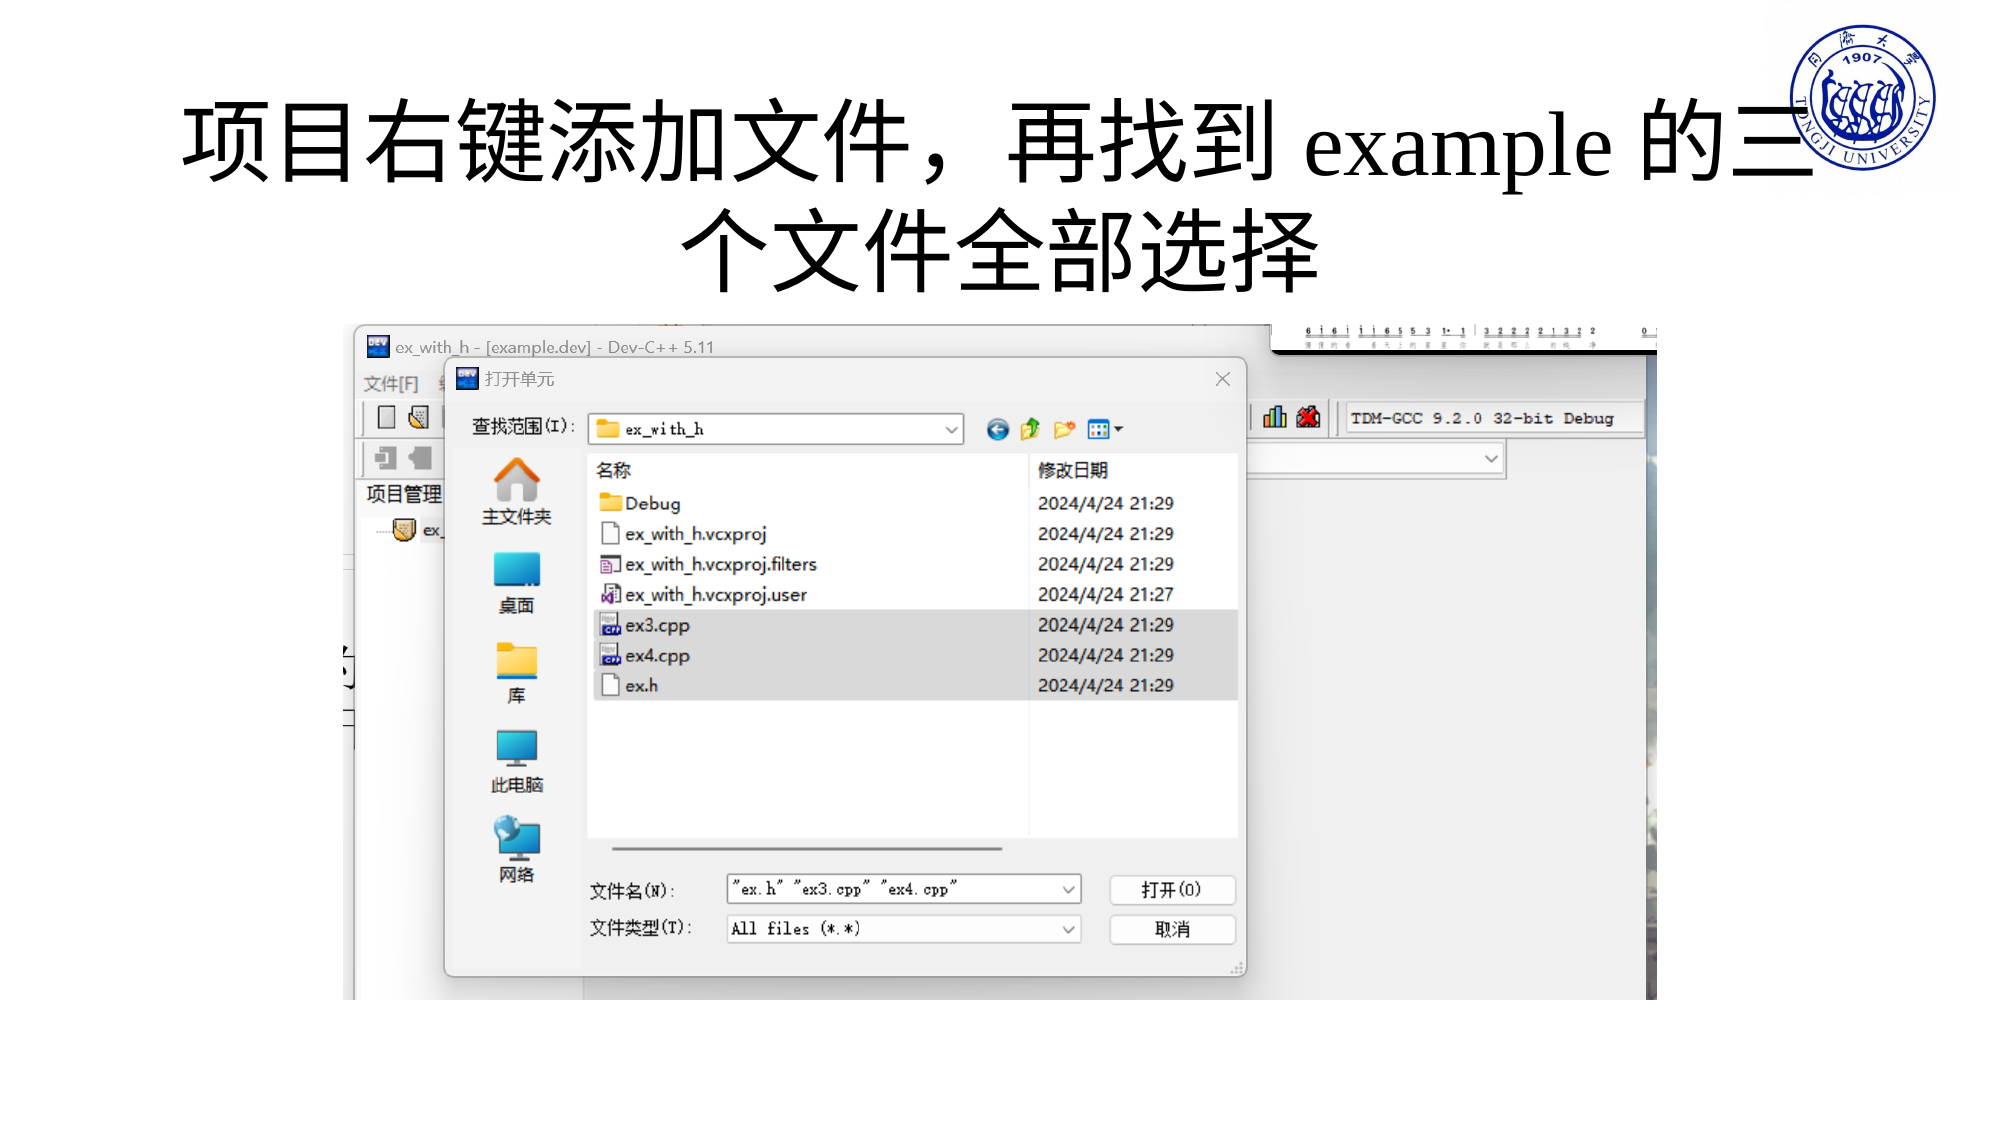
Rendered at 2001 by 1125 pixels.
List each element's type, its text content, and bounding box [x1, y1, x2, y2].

picture [1765, 0, 1960, 195]
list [343, 324, 1657, 1001]
title 项目右键添加文件，再找到example的三个文件全部选择 [150, 99, 1850, 288]
